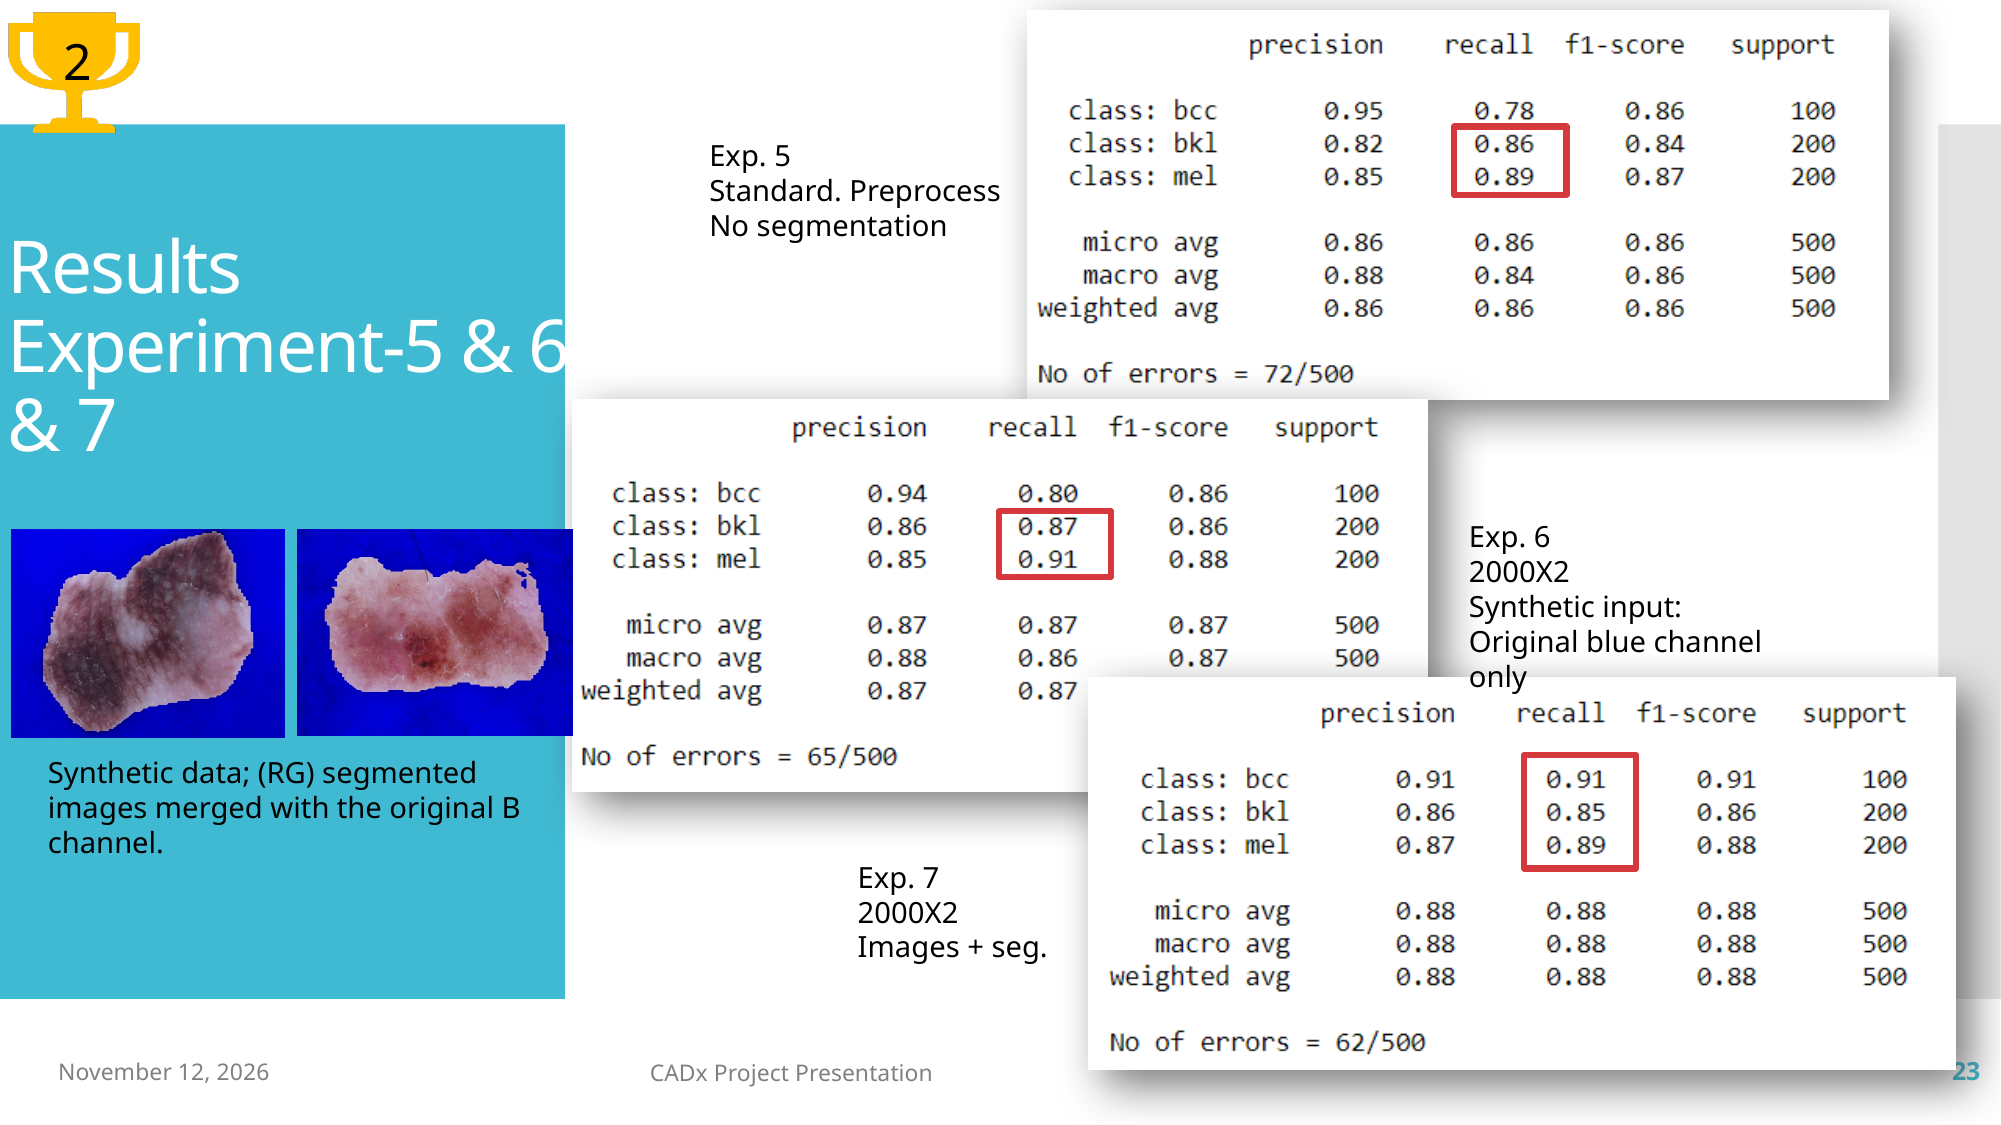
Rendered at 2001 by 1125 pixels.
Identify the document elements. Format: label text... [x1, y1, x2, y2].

text_box Exp. 6 2000X2 Synthetic input: Original blue channel only [1454, 511, 1813, 677]
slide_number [43, 1042, 493, 1103]
text_box Synthetic data; (RG) segmented images merged with the original B channel. [33, 747, 536, 867]
slide_number 23 [1988, 1092, 1996, 1103]
title Results Experiment-5 & 6 & 7 [0, 160, 596, 475]
text_box Exp. 7 2000X2 Images + seg. [843, 851, 1063, 1007]
text_box Exp. 5 Standard. Preprocess No segmentation [694, 130, 1016, 250]
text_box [11, 528, 573, 738]
picture [572, 10, 1956, 1071]
footer CADx Project Presentation [634, 1042, 1087, 1103]
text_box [0, 0, 164, 146]
